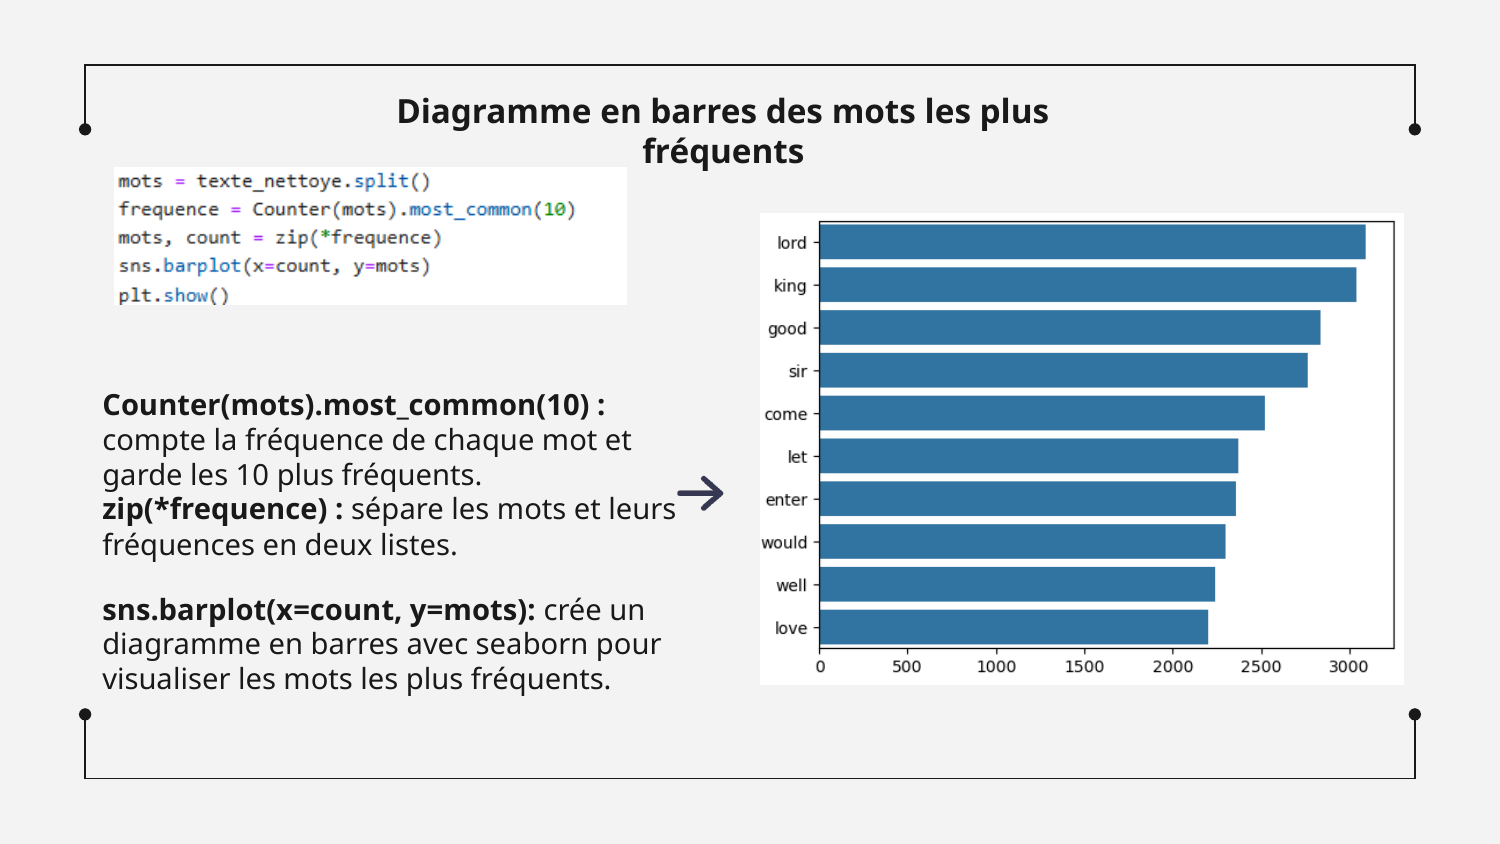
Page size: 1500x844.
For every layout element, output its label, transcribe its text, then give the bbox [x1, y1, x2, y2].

title Diagramme en barres des mots les plus fréquents [370, 93, 1077, 186]
picture [655, 448, 744, 537]
picture [114, 167, 628, 306]
picture [760, 212, 1405, 686]
text_box [73, 204, 780, 343]
text_box Counter(mots).most_common(10) : compte la fréquence de chaque mot et garde les 10 plus fréquents. zip(*frequence) : sépare les mots et leurs fréquences en deux listes. sns.barplot(x=count, y=mots): crée un diagramme en barres avec seaborn pour visualiser les mots les plus fréquents. [87, 362, 724, 711]
